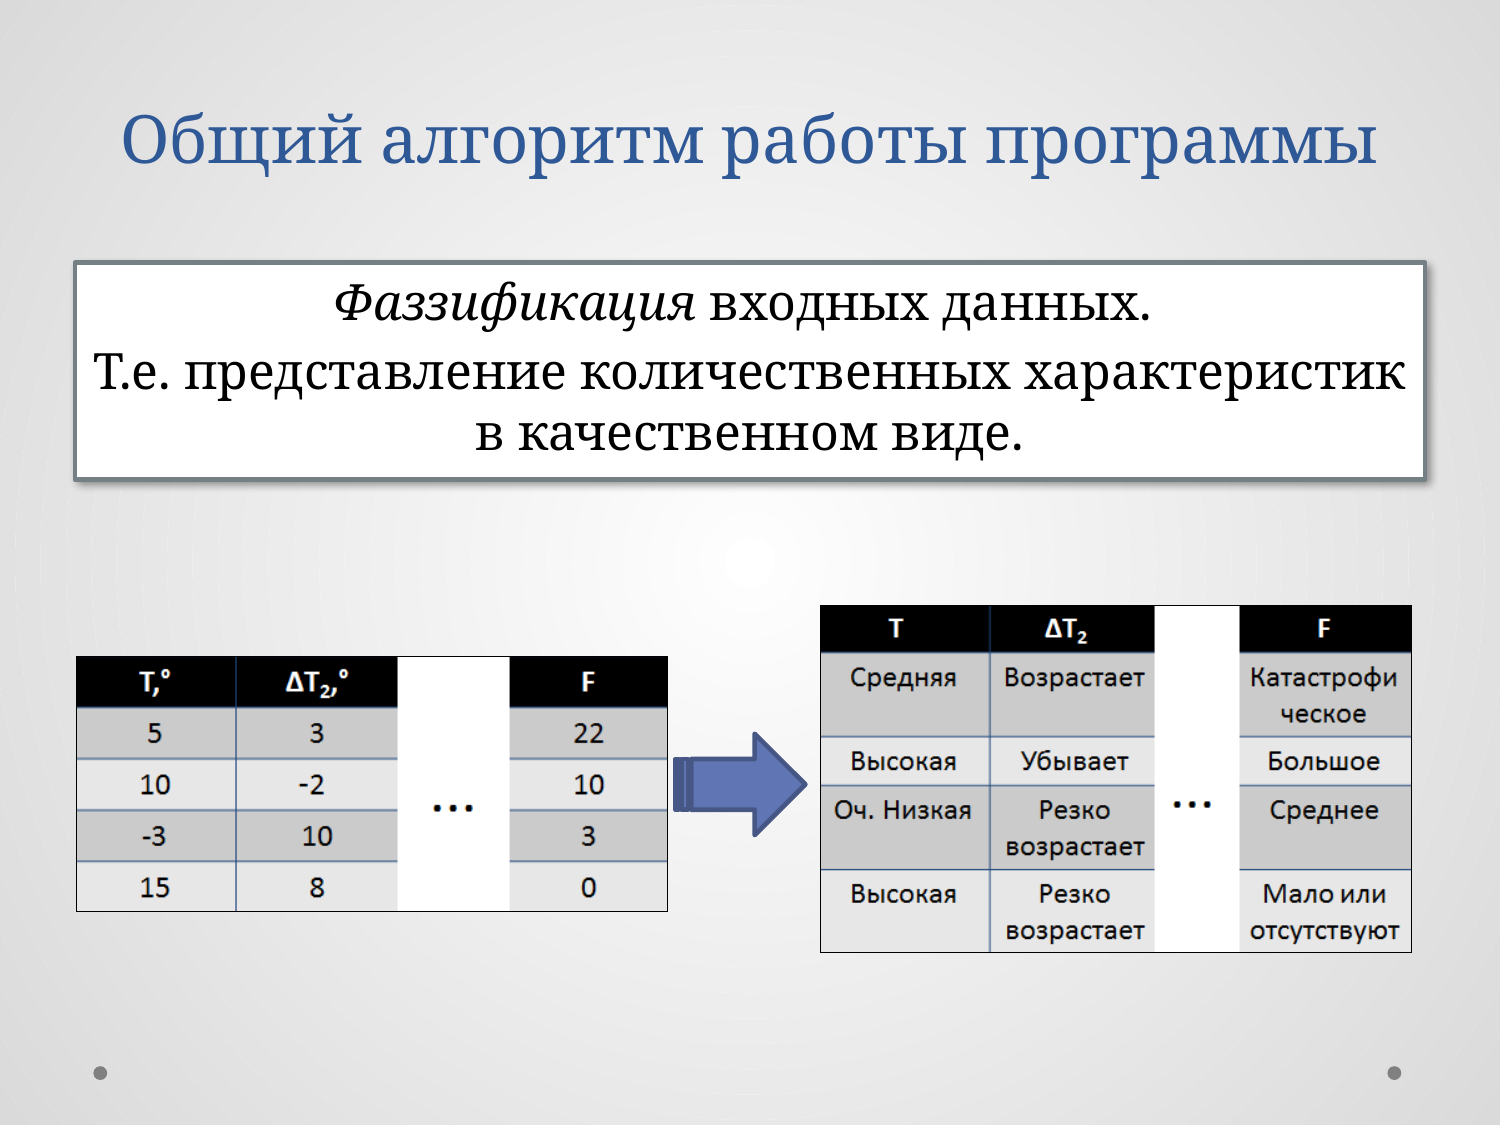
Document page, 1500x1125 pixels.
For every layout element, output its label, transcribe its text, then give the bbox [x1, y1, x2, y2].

text_box [673, 731, 808, 838]
picture [820, 605, 1412, 953]
list Фаззификация входных данных. Т.е. представление количественных характеристик в качественном виде. [73, 260, 1427, 482]
title Общий алгоритм работы программы [75, 45, 1425, 185]
picture [76, 656, 668, 913]
